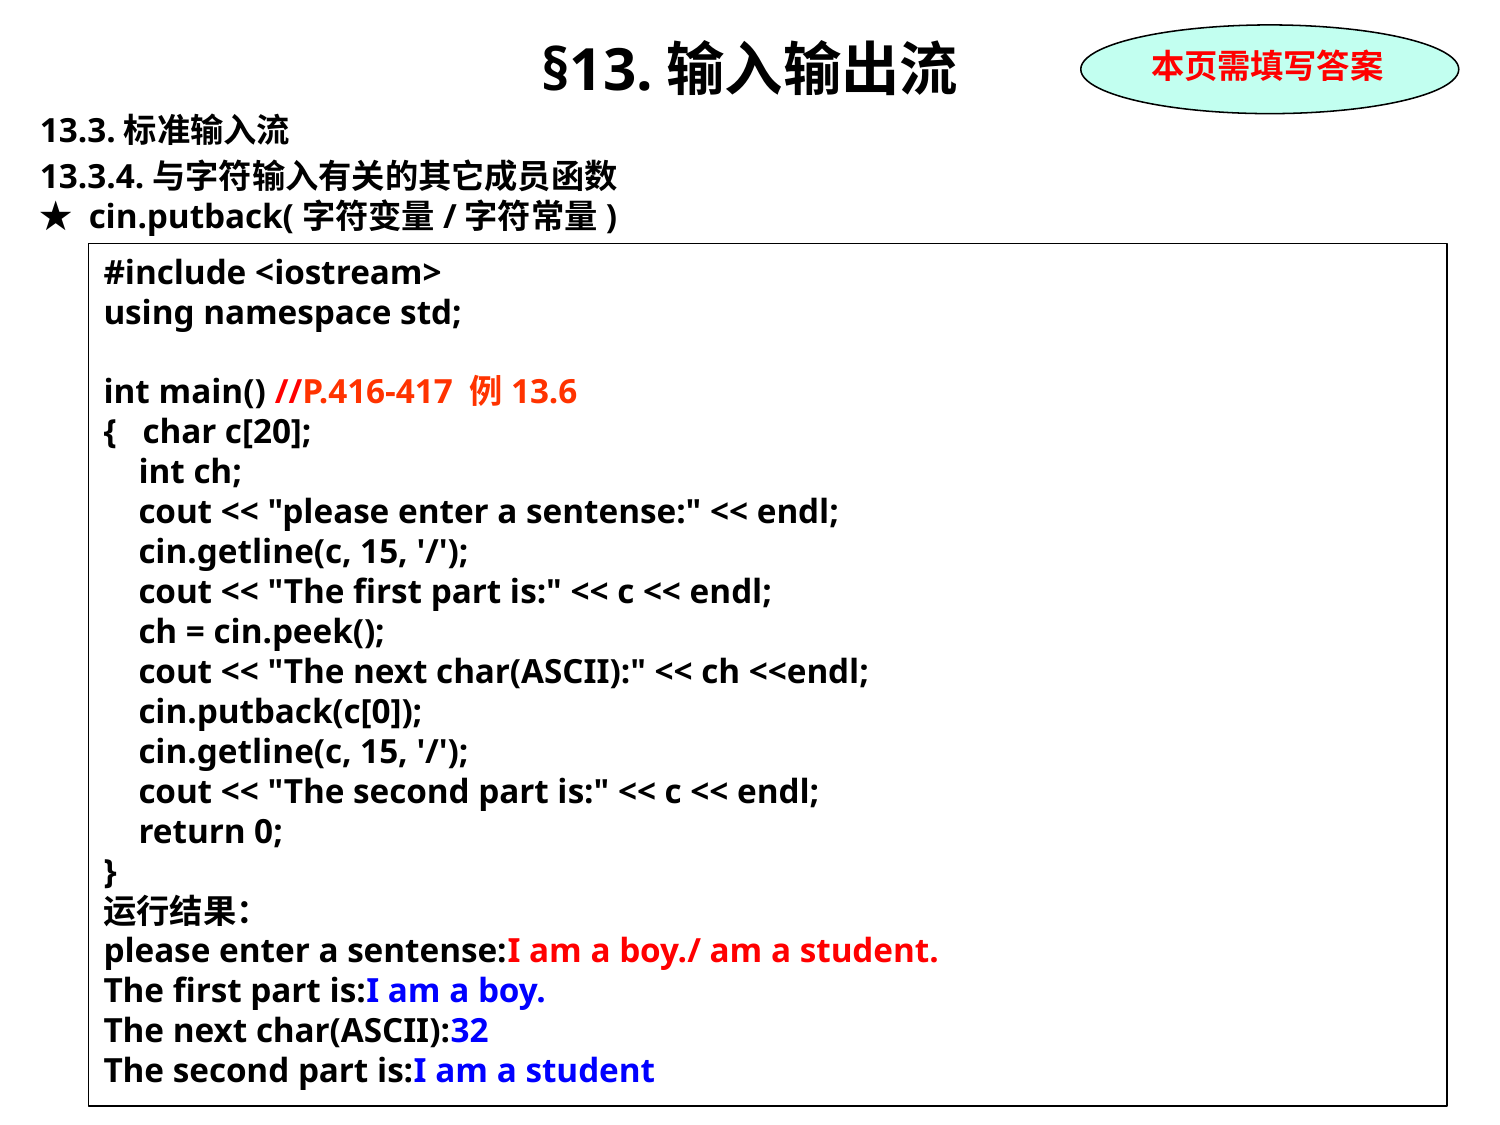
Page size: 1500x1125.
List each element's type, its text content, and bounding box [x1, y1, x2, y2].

subtitle §13.输入输出流 13.3.标准输入流 13.3.4.与字符输入有关的其它成员函数 ★ cin.putback(字符变量/字符常量) [24, 24, 1475, 1100]
text_box 本页需填写答案 [1080, 24, 1459, 114]
text_box #include <iostream> using namespace std; int main() //P.416-417 例13.6 { char c[20]; int ch; cout << "please enter a sentense:" << endl; cin.getline(c, 15, '/'); cout << "The first part is:" << c << endl; ch = cin.peek(); cout << "The next char(ASCII):" << ch <<endl; cin.putback(c[0]); cin.getline(c, 15, '/'); cout << "The second part is:" << c << endl; return 0; } 运行结果： please enter a sentense:I am a boy./ am a student. The first part is:I am a boy. The next char(ASCII):32 The second part is:I am a student [88, 243, 1447, 1106]
